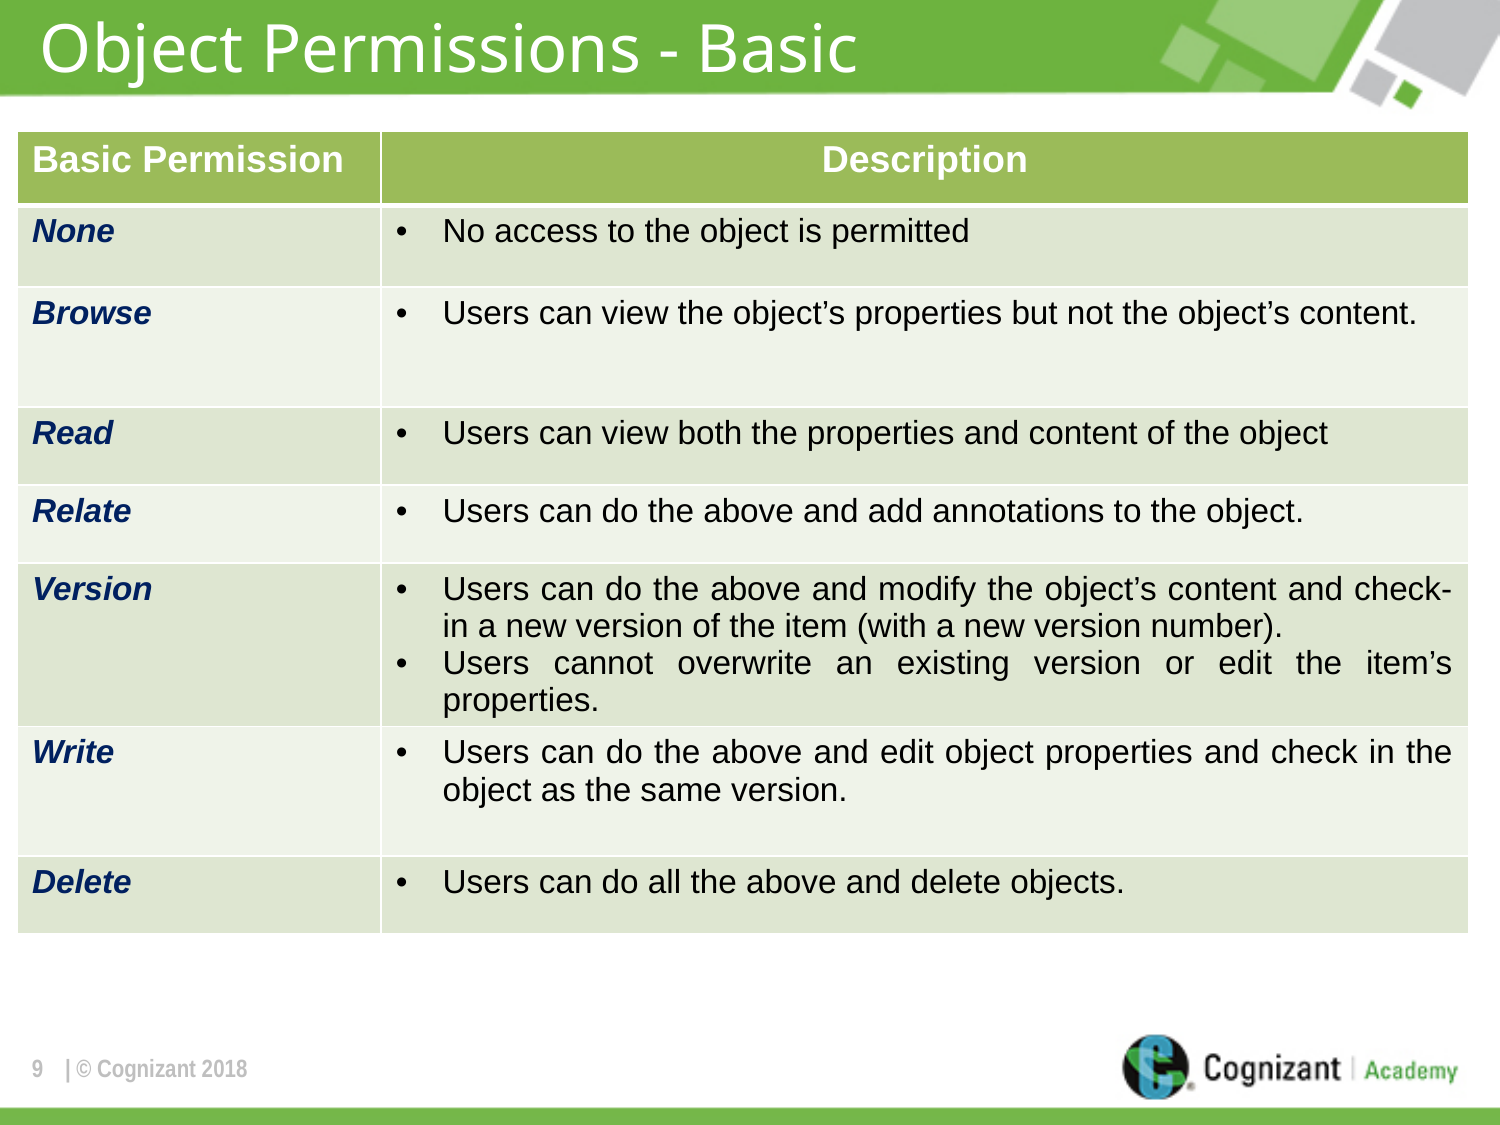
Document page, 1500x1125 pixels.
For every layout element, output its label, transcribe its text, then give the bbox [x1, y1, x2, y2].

table_cell Users can view both the properties and content of the object [382, 408, 1468, 484]
table_cell Users can do all the above and delete objects. [382, 857, 1468, 933]
table_cell Browse [18, 288, 380, 406]
table_cell Relate [18, 486, 380, 562]
table_header Description [382, 132, 1468, 203]
slide_number 9 [16, 1037, 88, 1098]
table_header Basic Permission [18, 132, 380, 203]
table_cell Users can do the above and add annotations to the object. [382, 486, 1468, 562]
table_cell No access to the object is permitted [382, 208, 1468, 286]
table_cell Write [18, 727, 380, 855]
table_cell Users can do the above and edit object properties and check in the object as the same version. [382, 727, 1468, 855]
title Object Permissions - Basic [24, 3, 1200, 88]
footer | © Cognizant 2018 [88, 1037, 275, 1098]
table_cell Version [18, 564, 380, 726]
table_cell Users can view the object’s properties but not the object’s content. [382, 288, 1468, 406]
table_cell Delete [18, 857, 380, 933]
table_cell None [18, 208, 380, 286]
table_cell Users can do the above and modify the object’s content and check-in a new version of the item (with a new version number). Users cannot overwrite an existing version or edit the item’s properties. [382, 564, 1468, 726]
picture [0, 0, 1500, 1125]
table_cell Read [18, 408, 380, 484]
